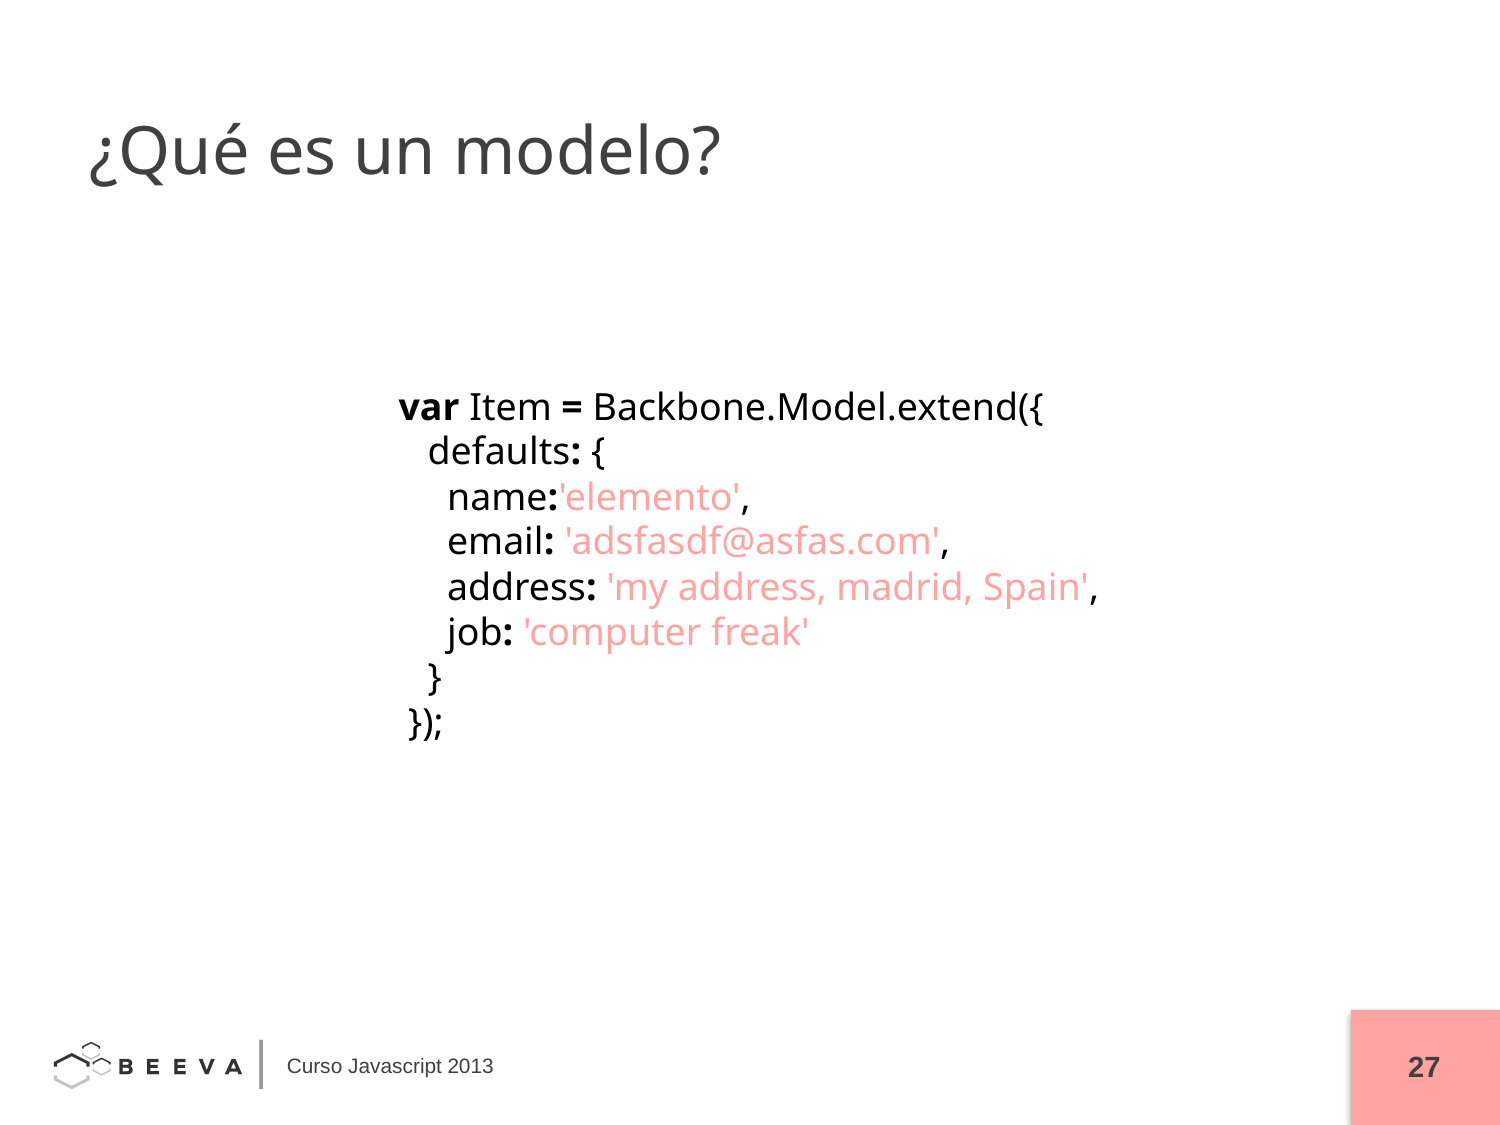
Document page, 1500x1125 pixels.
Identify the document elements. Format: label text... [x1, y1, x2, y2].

picture [53, 1039, 263, 1089]
text_box ¿Qué es un modelo? [74, 100, 1425, 214]
text_box var Item = Backbone.Model.extend({ defaults: { name:'elemento', email: 'adsfasdf@asfas.com', address: 'my address, madrid, Spain', job: 'computer freak' } }); [383, 375, 1114, 750]
